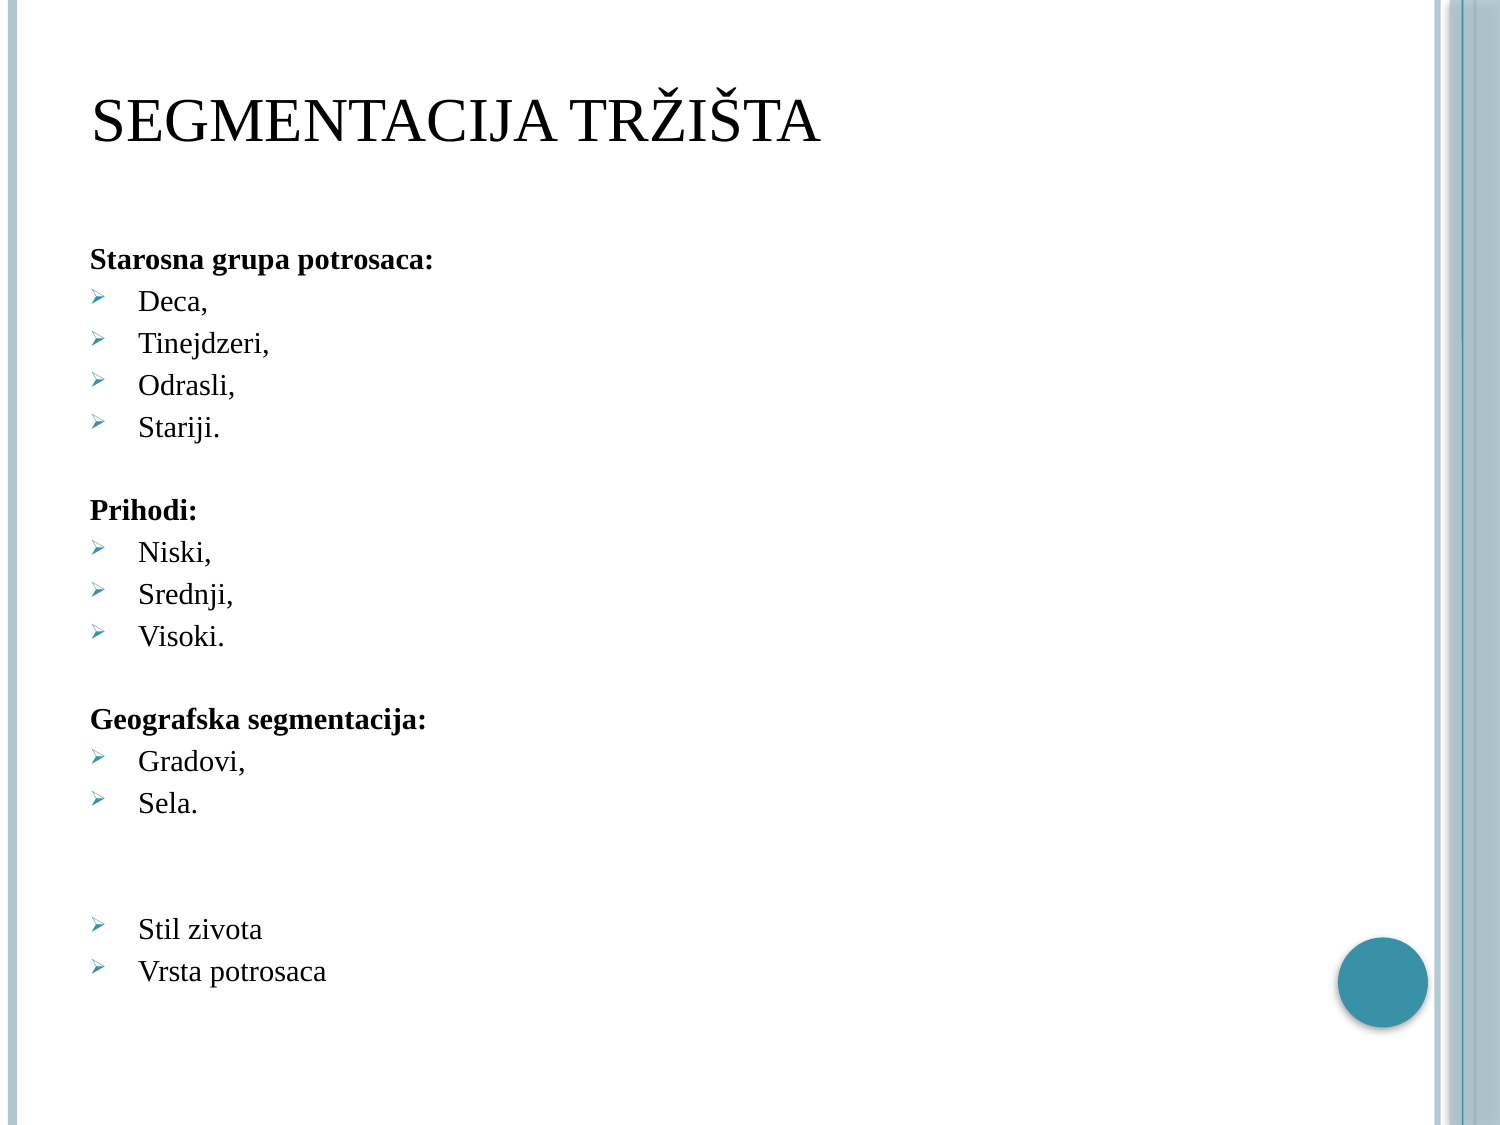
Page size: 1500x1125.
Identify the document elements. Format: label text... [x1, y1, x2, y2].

list Starosna grupa potrosaca: Deca, Tinejdzeri, Odrasli, Stariji. Prihodi: Niski, Srednji, Visoki. Geografska segmentacija: Gradovi, Sela. Stil zivota Vrsta potrosaca [75, 231, 1388, 1106]
title Segmentacija tržišta [76, 42, 1302, 162]
